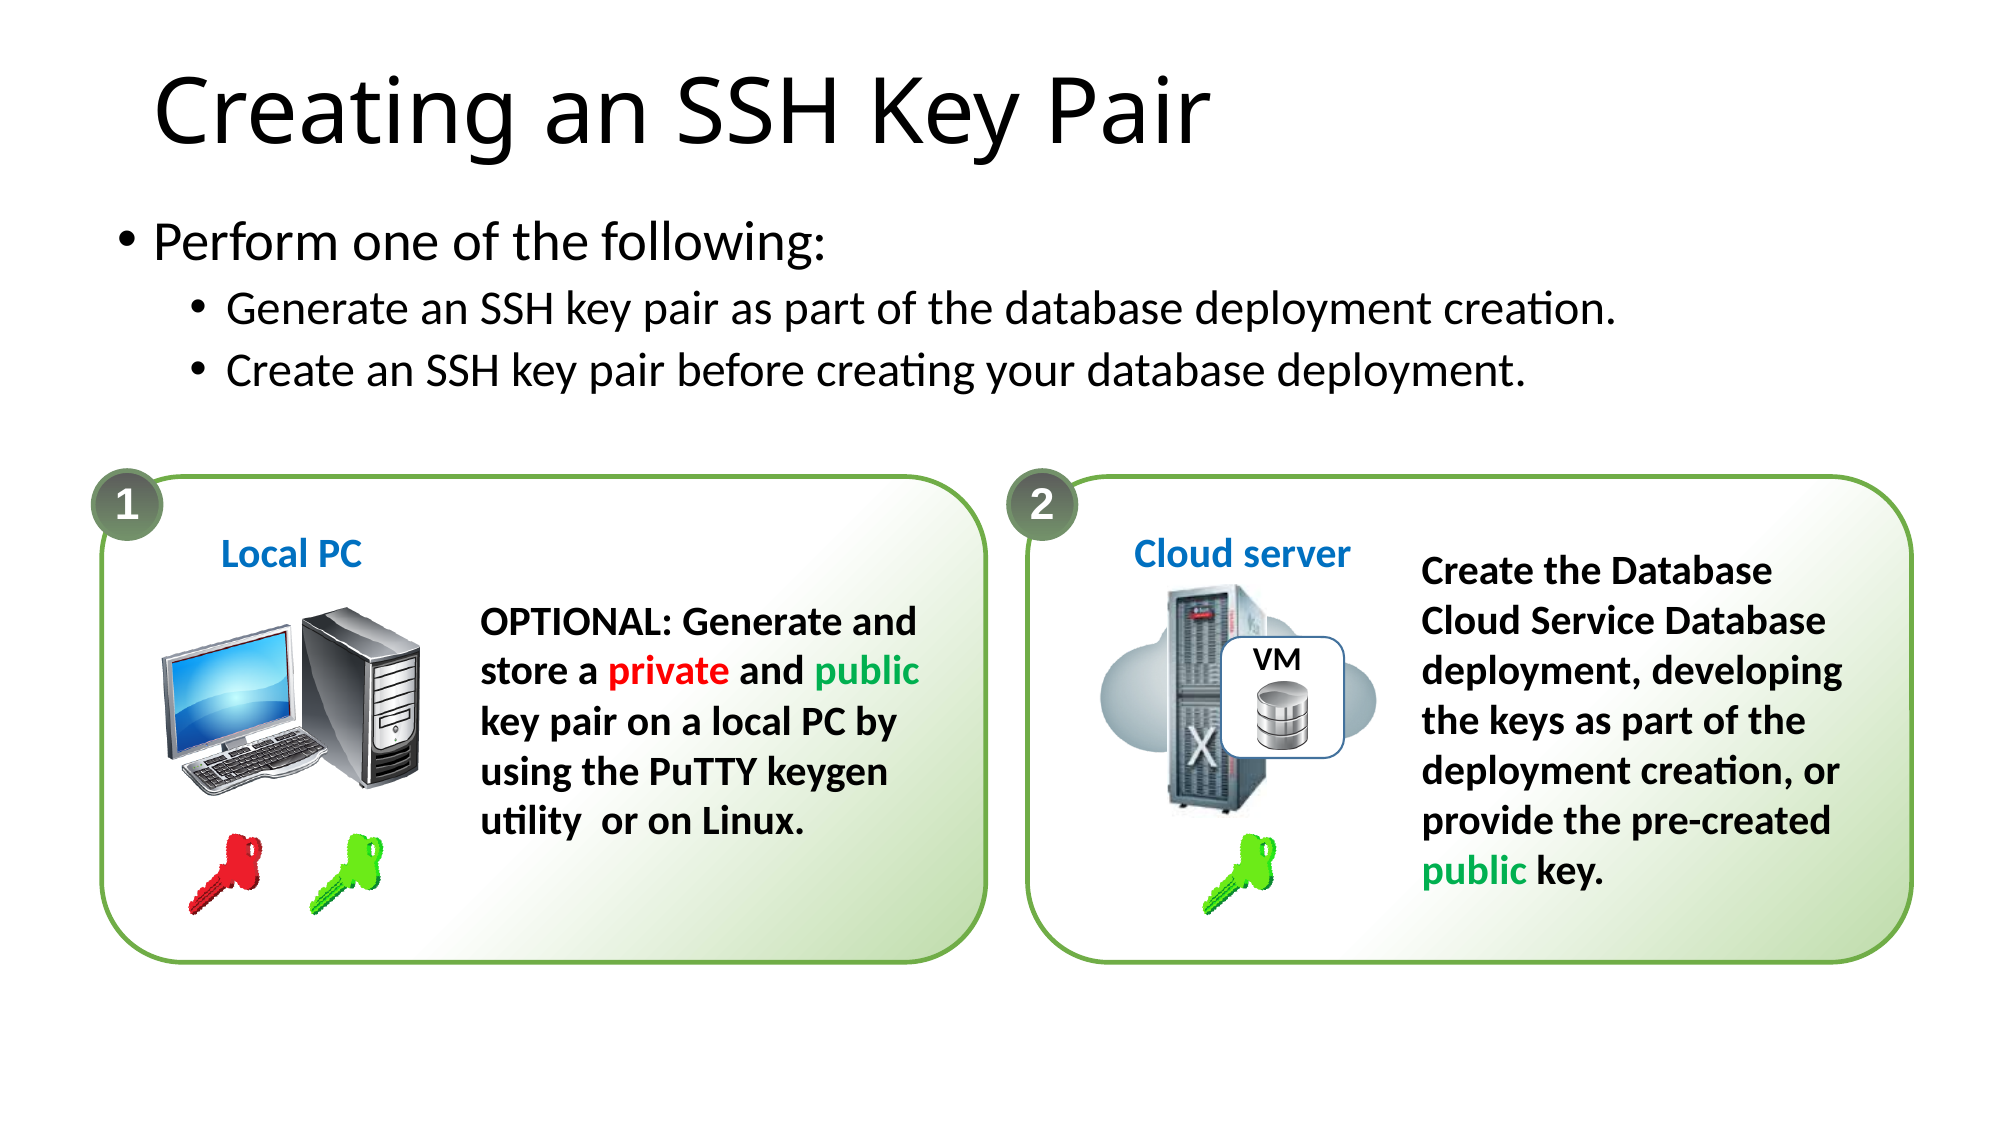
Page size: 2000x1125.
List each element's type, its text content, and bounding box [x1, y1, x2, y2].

text_box 1 [93, 470, 162, 539]
text_box [101, 476, 986, 963]
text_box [1220, 629, 1345, 759]
text_box Local PC [206, 518, 378, 584]
text_box Create the Database Cloud Service Database deployment, developing the keys as part of the deployment creation, or provide the pre-created public key. [1406, 535, 1883, 901]
picture [1164, 813, 1311, 947]
text_box OPTIONAL: Generate and store a private and public key pair on a local PC by using the PuTTY keygen utility or on Linux. [465, 585, 960, 851]
title Creating an SSH Key Pair [137, 59, 1862, 203]
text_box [1098, 584, 1388, 818]
text_box 2 [1008, 470, 1076, 539]
text_box [1027, 476, 1912, 963]
text_box Cloud server [1119, 518, 1367, 584]
list Perform one of the following: Generate an SSH key pair as part of the database deployment creation. Create an SSH key pair before creating your database deployment. [102, 203, 1898, 407]
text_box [161, 605, 420, 796]
picture [150, 800, 418, 947]
